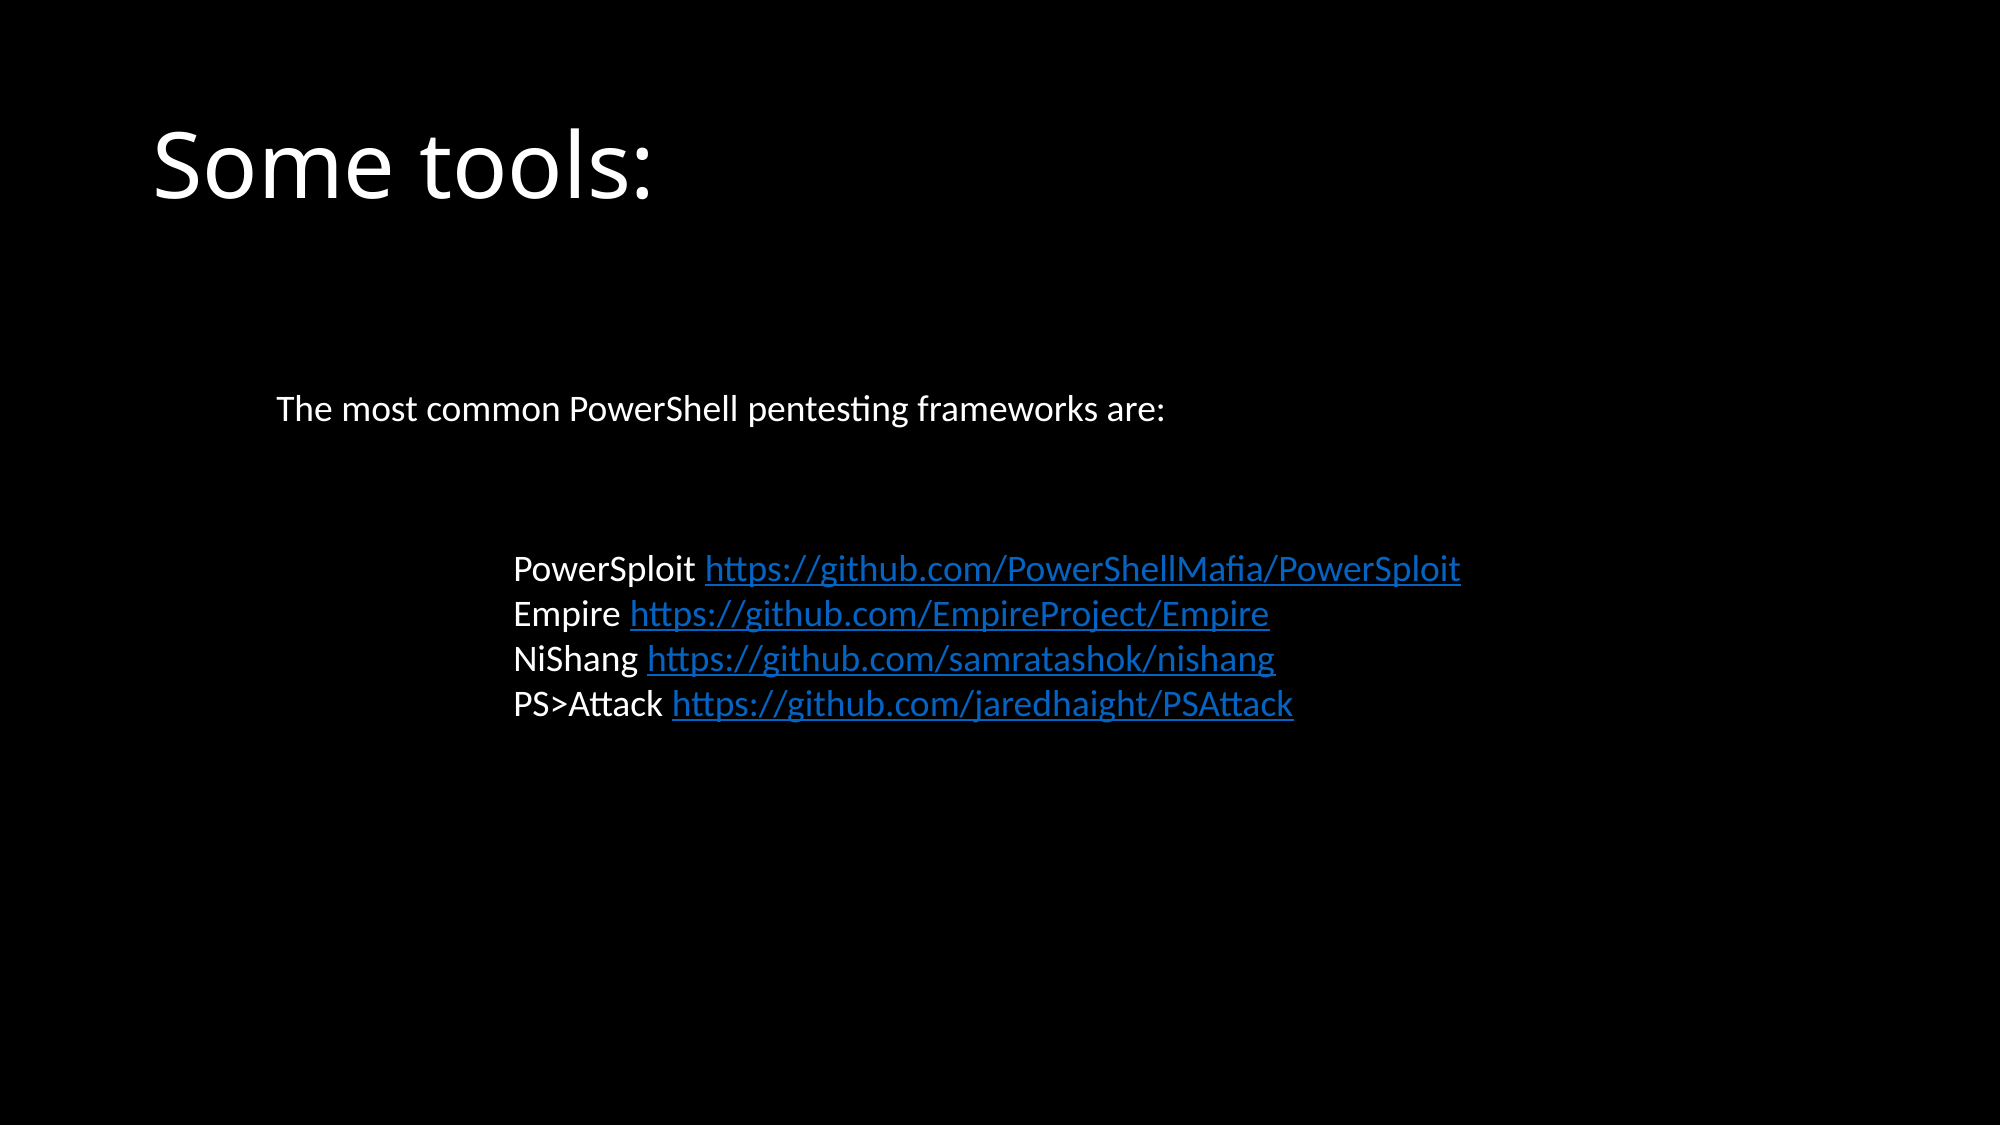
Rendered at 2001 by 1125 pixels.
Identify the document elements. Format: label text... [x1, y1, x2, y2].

title Some tools: [137, 59, 1863, 278]
text_box PowerSploit https://github.com/PowerShellMafia/PowerSploit Empire https://github.com/EmpireProject/Empire NiShang https://github.com/samratashok/nishang PS>Attack https://github.com/jaredhaight/PSAttack [498, 536, 1575, 732]
text_box The most common PowerShell pentesting frameworks are: [261, 376, 1243, 437]
